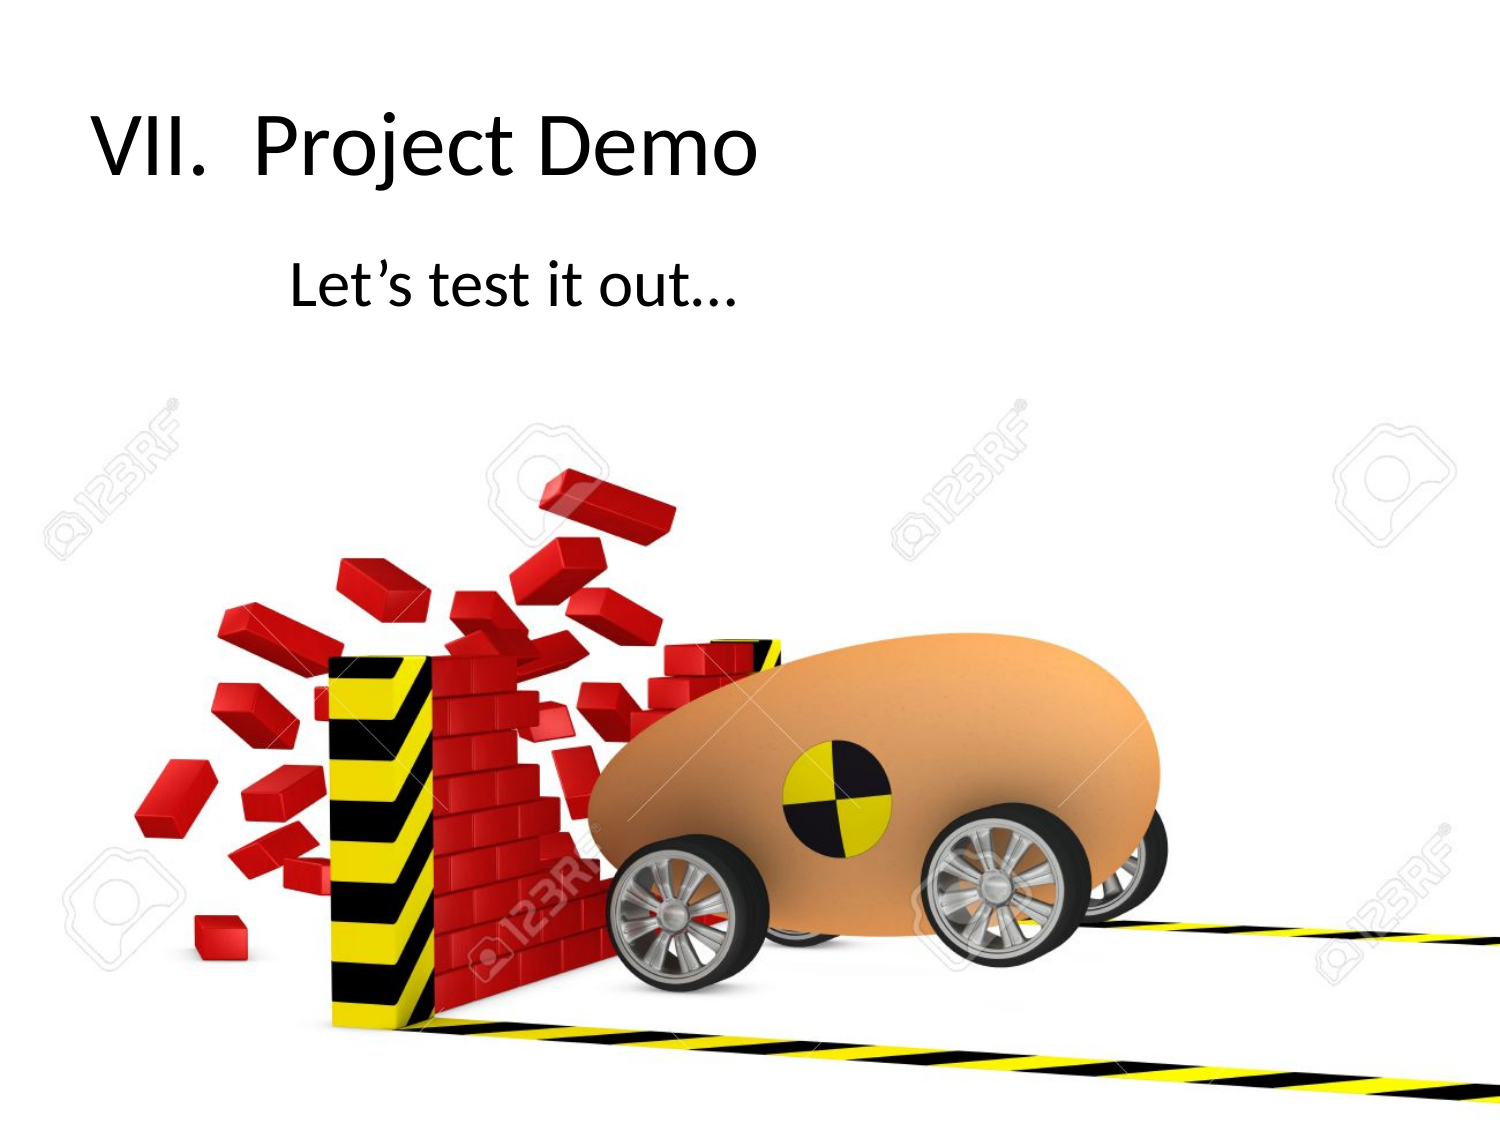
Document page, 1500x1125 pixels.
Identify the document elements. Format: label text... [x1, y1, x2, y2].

picture [0, 362, 1500, 1125]
text_box Let’s test it out… [275, 232, 1302, 328]
title VII. Project Demo [75, 45, 1425, 233]
